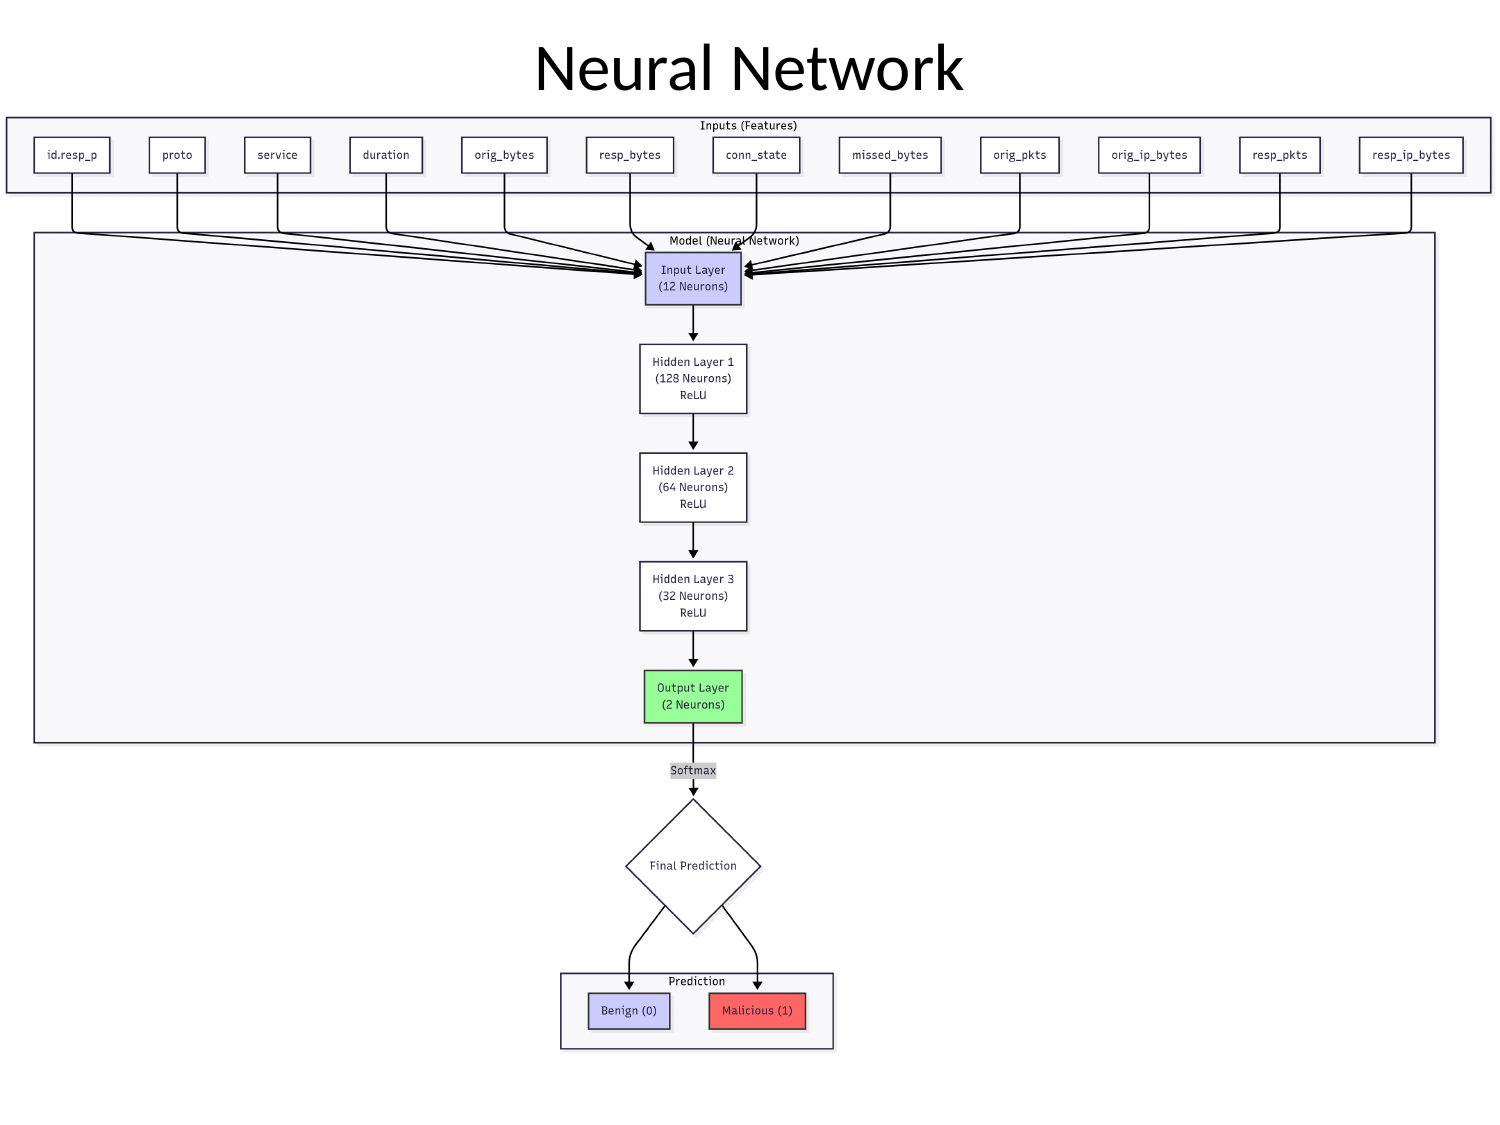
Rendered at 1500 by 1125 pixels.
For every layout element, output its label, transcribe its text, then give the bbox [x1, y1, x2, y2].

title Neural Network [75, 16, 1425, 110]
picture [0, 111, 1500, 1057]
